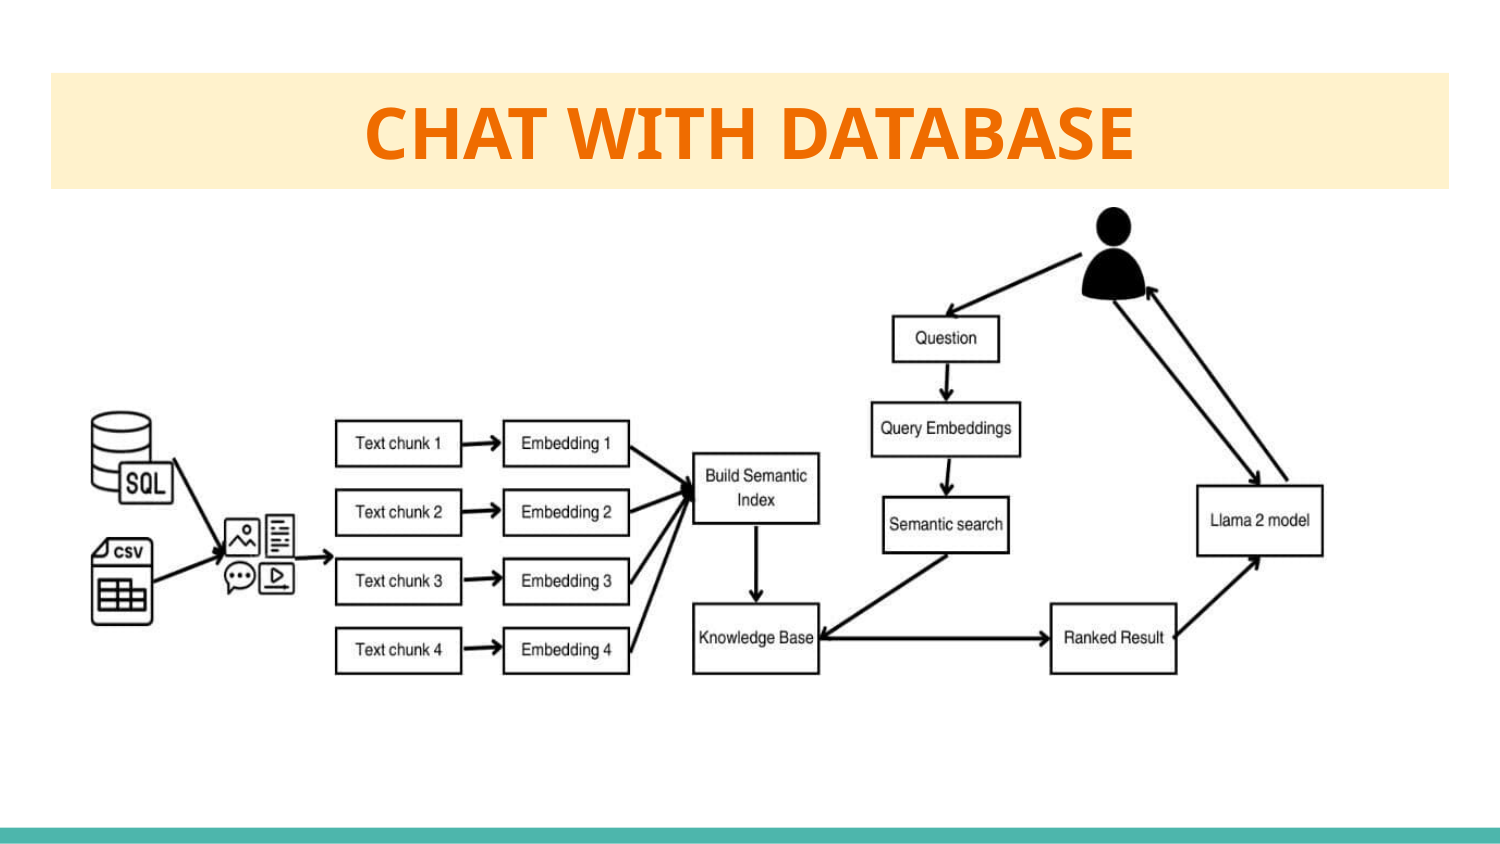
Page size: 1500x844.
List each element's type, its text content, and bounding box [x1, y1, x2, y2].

picture [90, 207, 1327, 677]
title CHAT WITH DATABASE [51, 72, 1449, 189]
